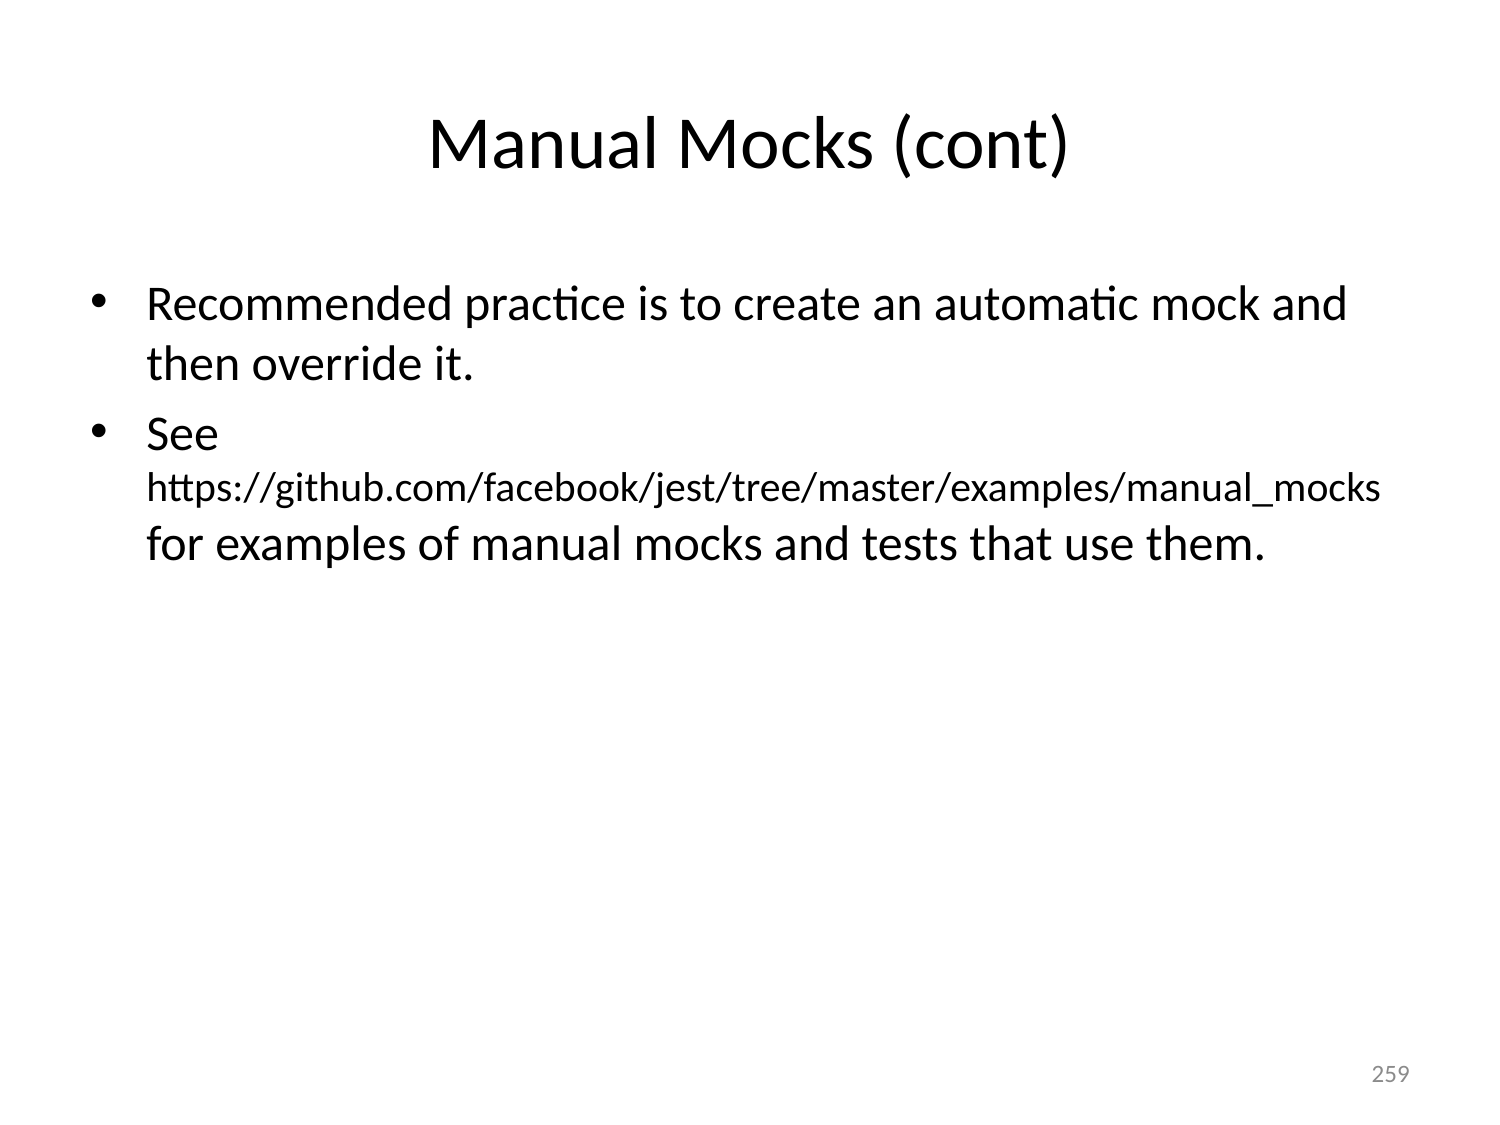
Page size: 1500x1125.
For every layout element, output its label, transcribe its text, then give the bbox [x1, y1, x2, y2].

title Manual Mocks (cont) [75, 45, 1425, 233]
slide_number 259 [1074, 1042, 1425, 1103]
list Recommended practice is to create an automatic mock and then override it. See https://github.com/facebook/jest/tree/master/examples/manual_mocks for examples of manual mocks and tests that use them. [75, 262, 1425, 1005]
